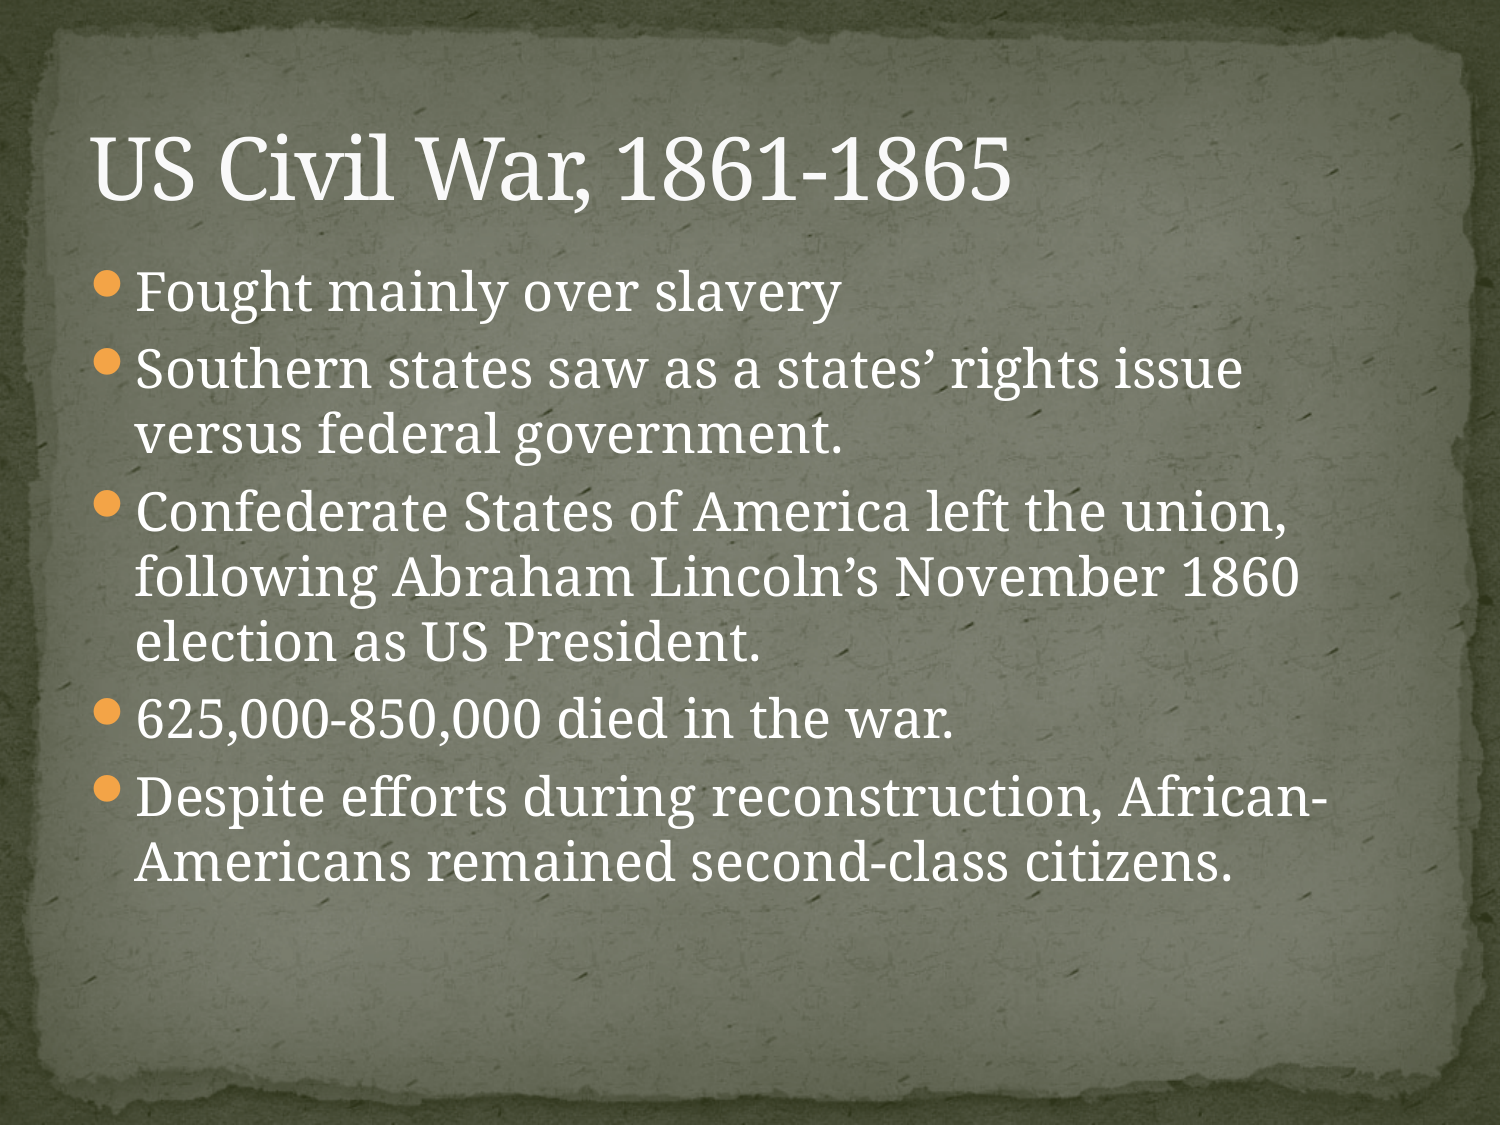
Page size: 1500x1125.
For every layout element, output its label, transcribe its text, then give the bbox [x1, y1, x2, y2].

title US Civil War, 1861-1865 [74, 24, 1425, 225]
list Fought mainly over slavery Southern states saw as a states’ rights issue versus federal government. Confederate States of America left the union, following Abraham Lincoln’s November 1860 election as US President. 625,000-850,000 died in the war. Despite efforts during reconstruction, African-Americans remained second-class citizens. [75, 249, 1425, 1000]
